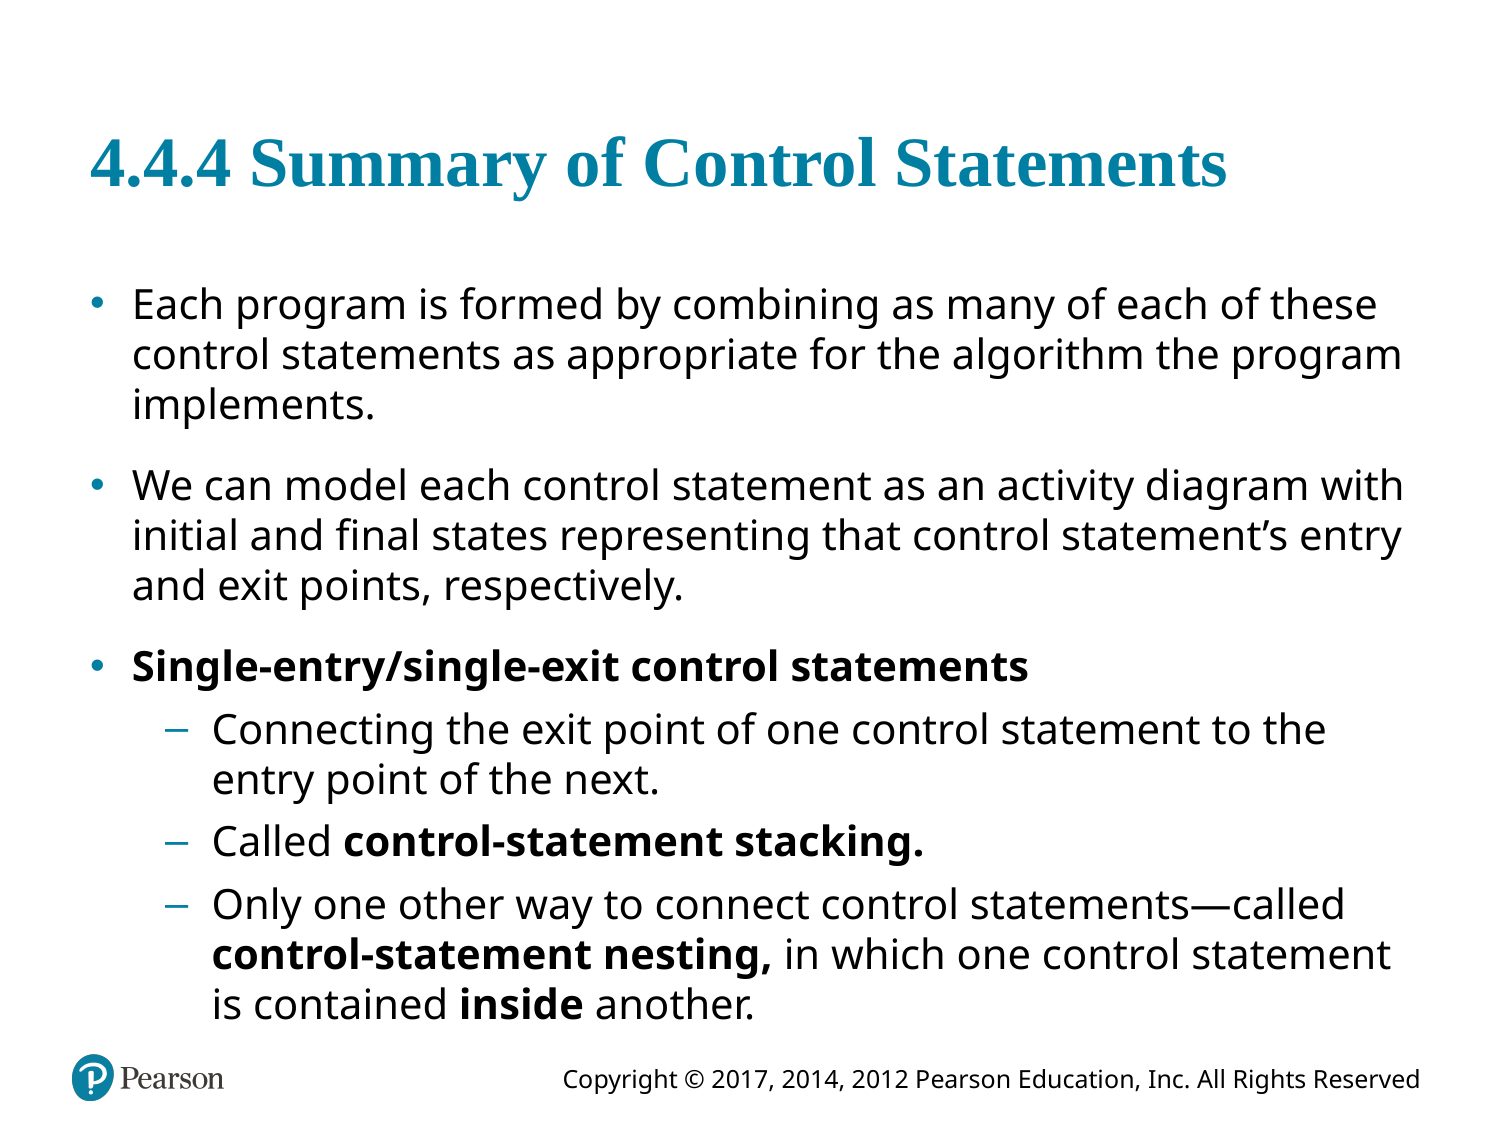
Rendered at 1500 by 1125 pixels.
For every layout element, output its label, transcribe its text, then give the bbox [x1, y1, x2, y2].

picture [72, 1054, 88, 1070]
title 4.4.4 Summary of Control Statements [75, 0, 1425, 216]
list Each program is formed by combining as many of each of these control statements as appropriate for the algorithm the program implements. We can model each control statement as an activity diagram with initial and final states representing that control statement’s entry and exit points, respectively. Single-entry/single-exit control statements Connecting the exit point of one control statement to the entry point of the next. Called control-statement stacking. Only one other way to connect control statements—called control-statement nesting, in which one control statement is contained inside another. [75, 262, 1425, 1043]
picture [80, 1063, 106, 1088]
picture [98, 1054, 224, 1101]
picture [72, 1087, 83, 1101]
